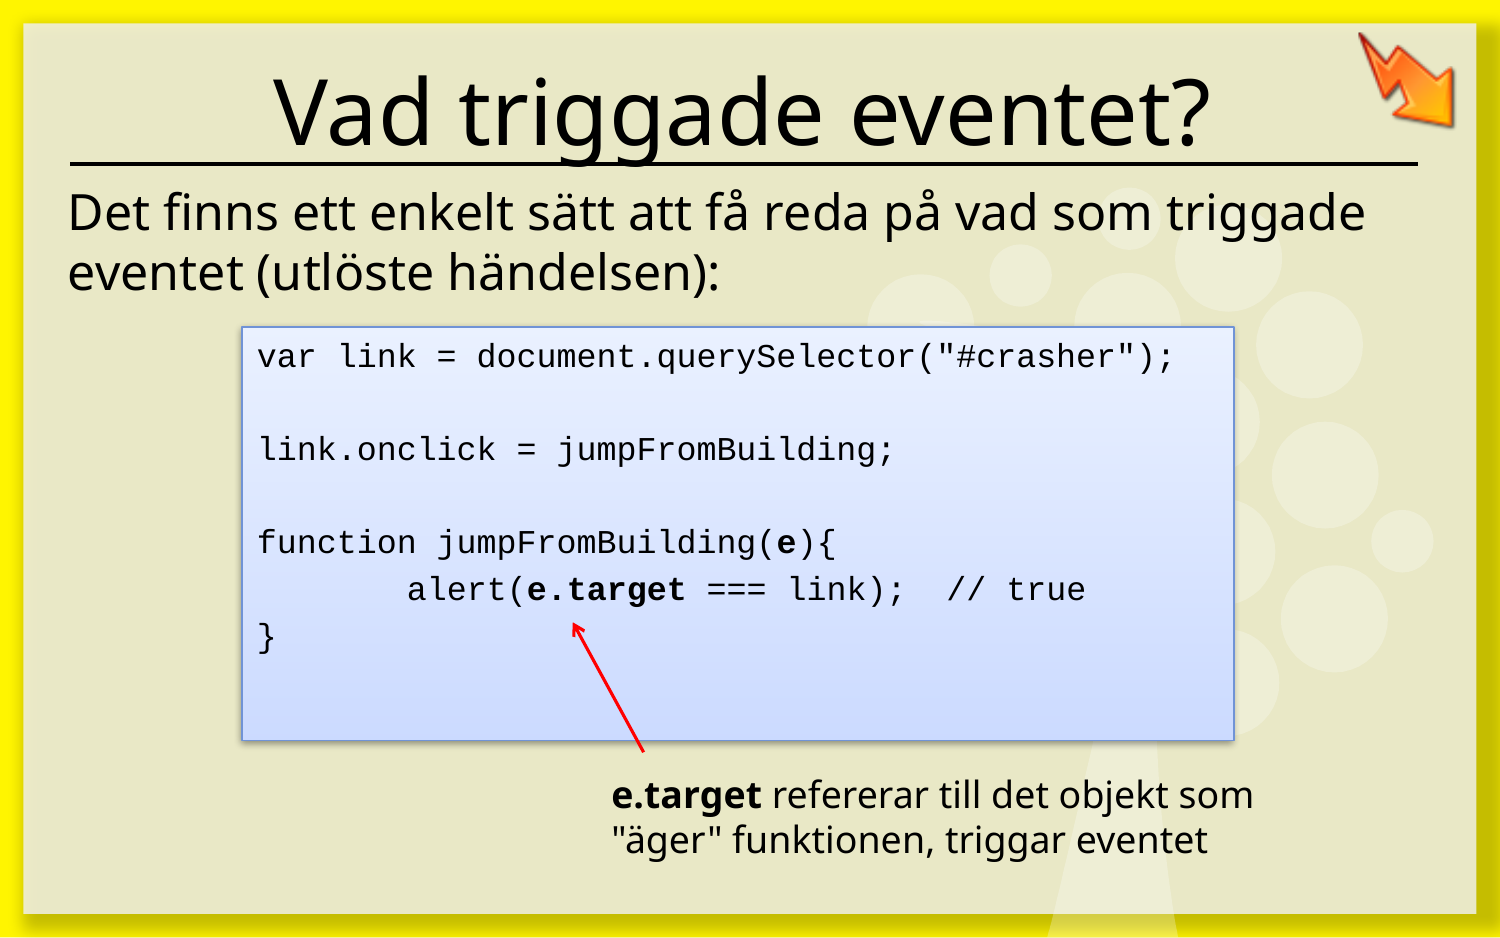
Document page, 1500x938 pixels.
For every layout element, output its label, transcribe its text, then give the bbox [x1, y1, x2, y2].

title Vad triggade eventet? [105, 46, 1381, 173]
text_box e.target refererar till det objekt som "äger" funktionen, triggar eventet [596, 763, 1306, 869]
picture [1357, 31, 1459, 134]
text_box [572, 621, 644, 753]
text_box var link = document.querySelector("#crasher"); link.onclick = jumpFromBuilding; function jumpFromBuilding(e){ alert(e.target === link); // true } [241, 326, 1235, 741]
subtitle Det finns ett enkelt sätt att få reda på vad som triggade eventet (utlöste händelsen): [53, 173, 1459, 316]
